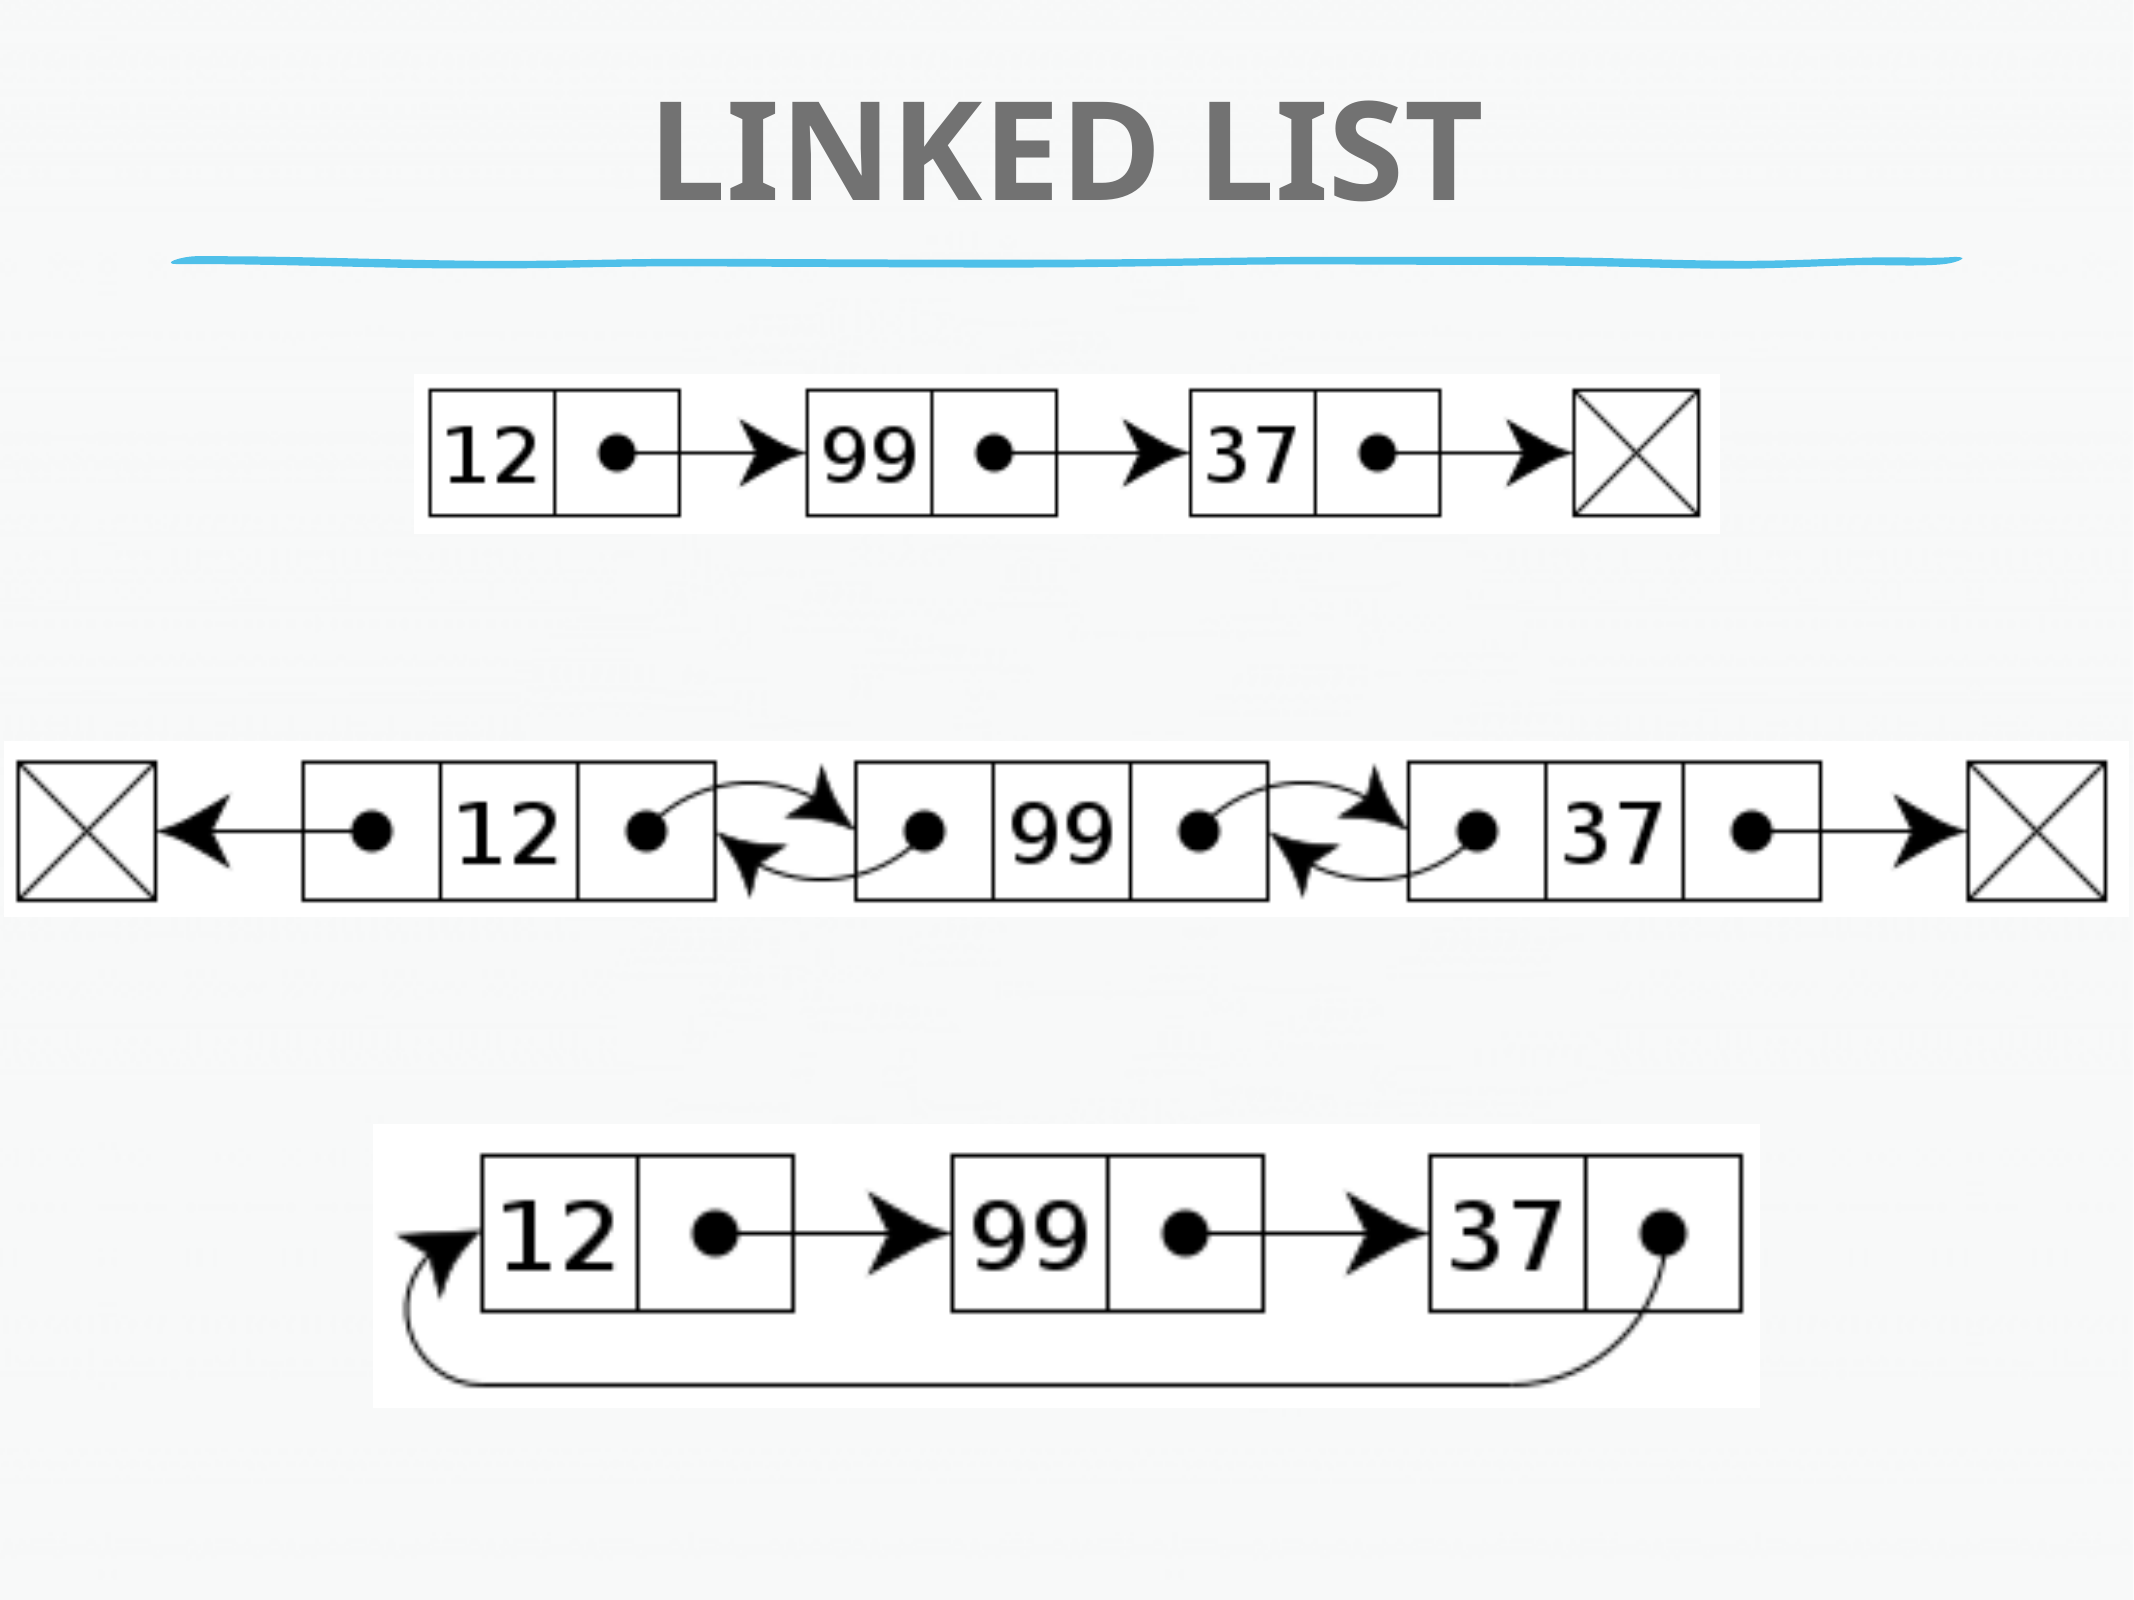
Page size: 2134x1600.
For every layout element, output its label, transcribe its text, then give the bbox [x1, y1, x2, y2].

picture [0, 0, 2134, 1600]
title Linked List [170, 57, 1963, 234]
